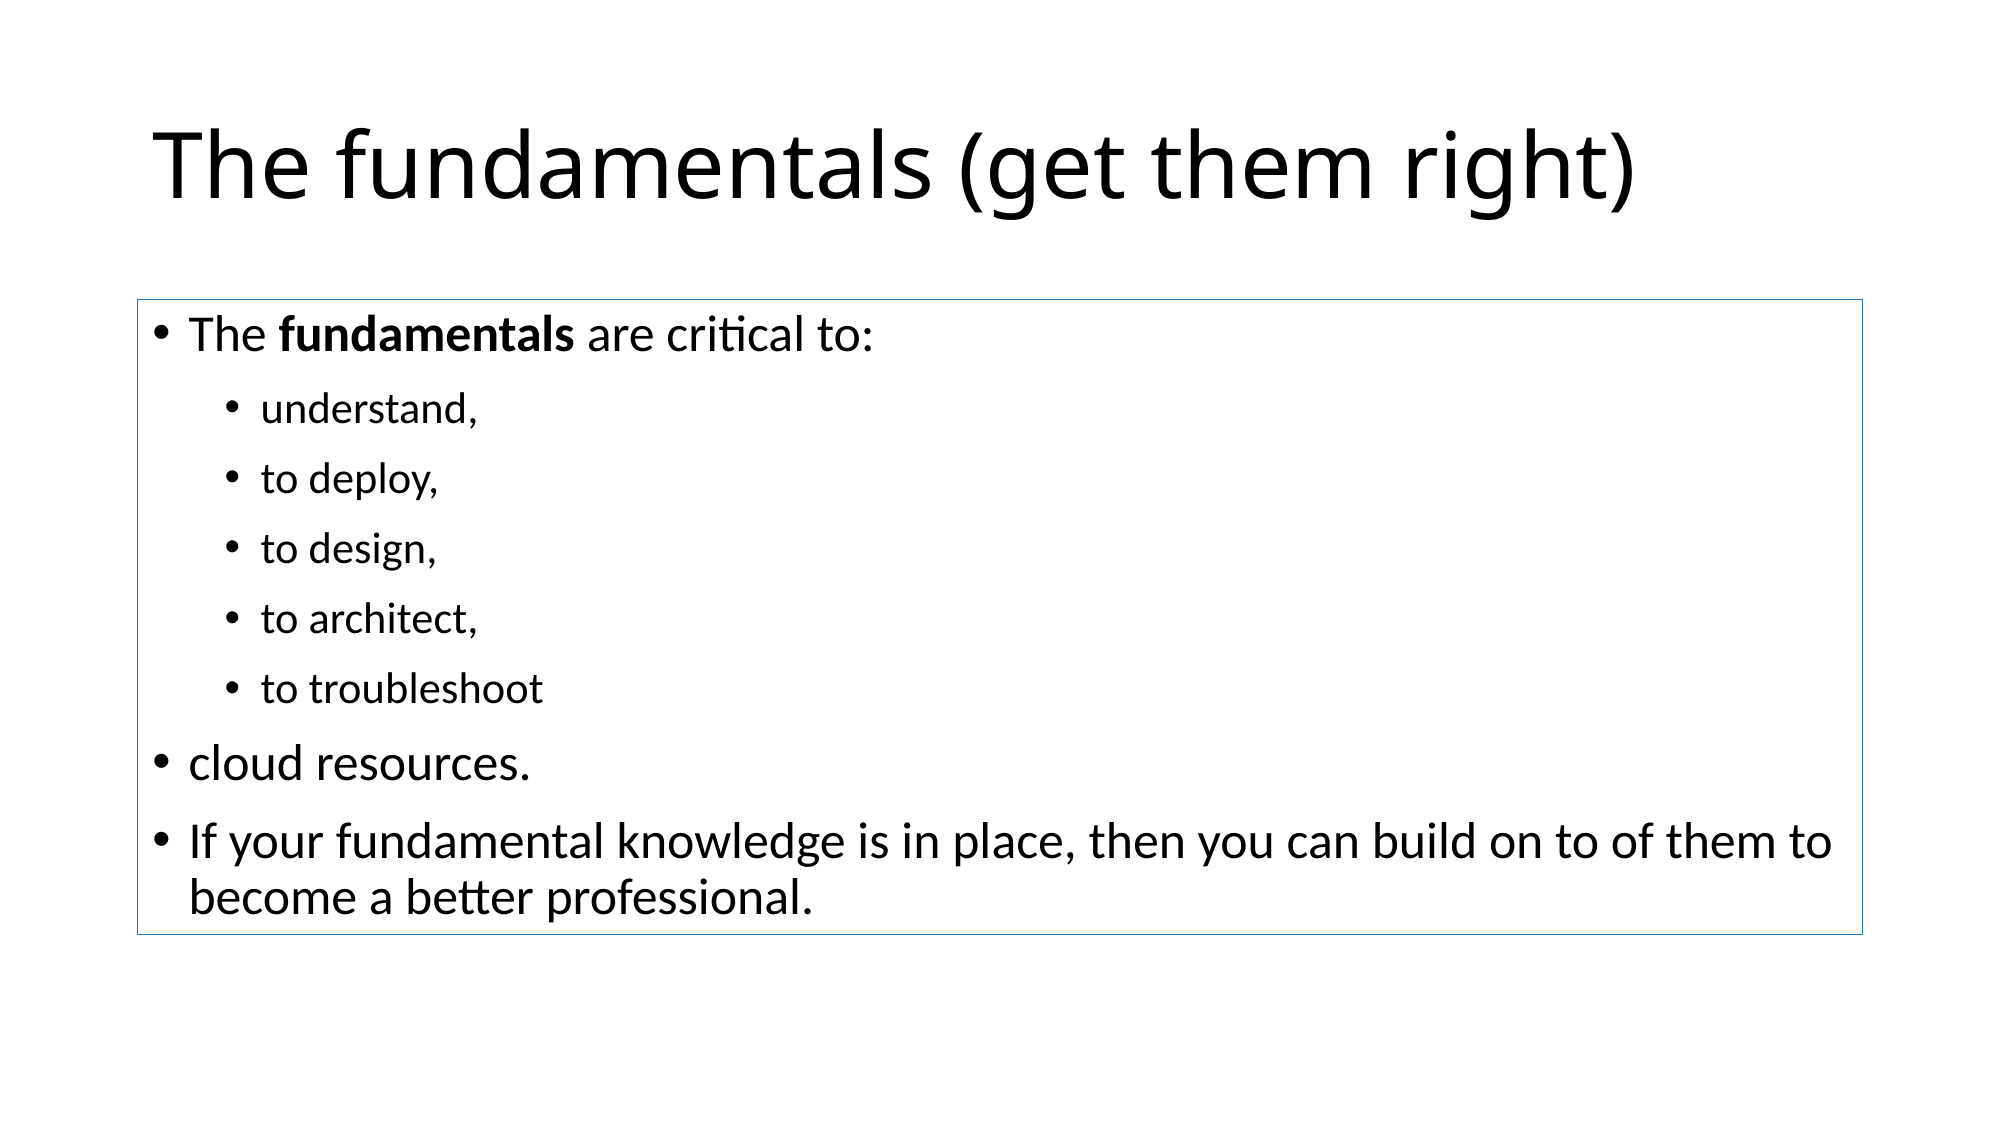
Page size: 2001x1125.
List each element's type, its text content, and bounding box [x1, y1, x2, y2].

list The fundamentals are critical to: understand, to deploy, to design, to architect, to troubleshoot cloud resources. If your fundamental knowledge is in place, then you can build on to of them to become a better professional. [137, 299, 1863, 935]
title The fundamentals (get them right) [137, 59, 1863, 278]
